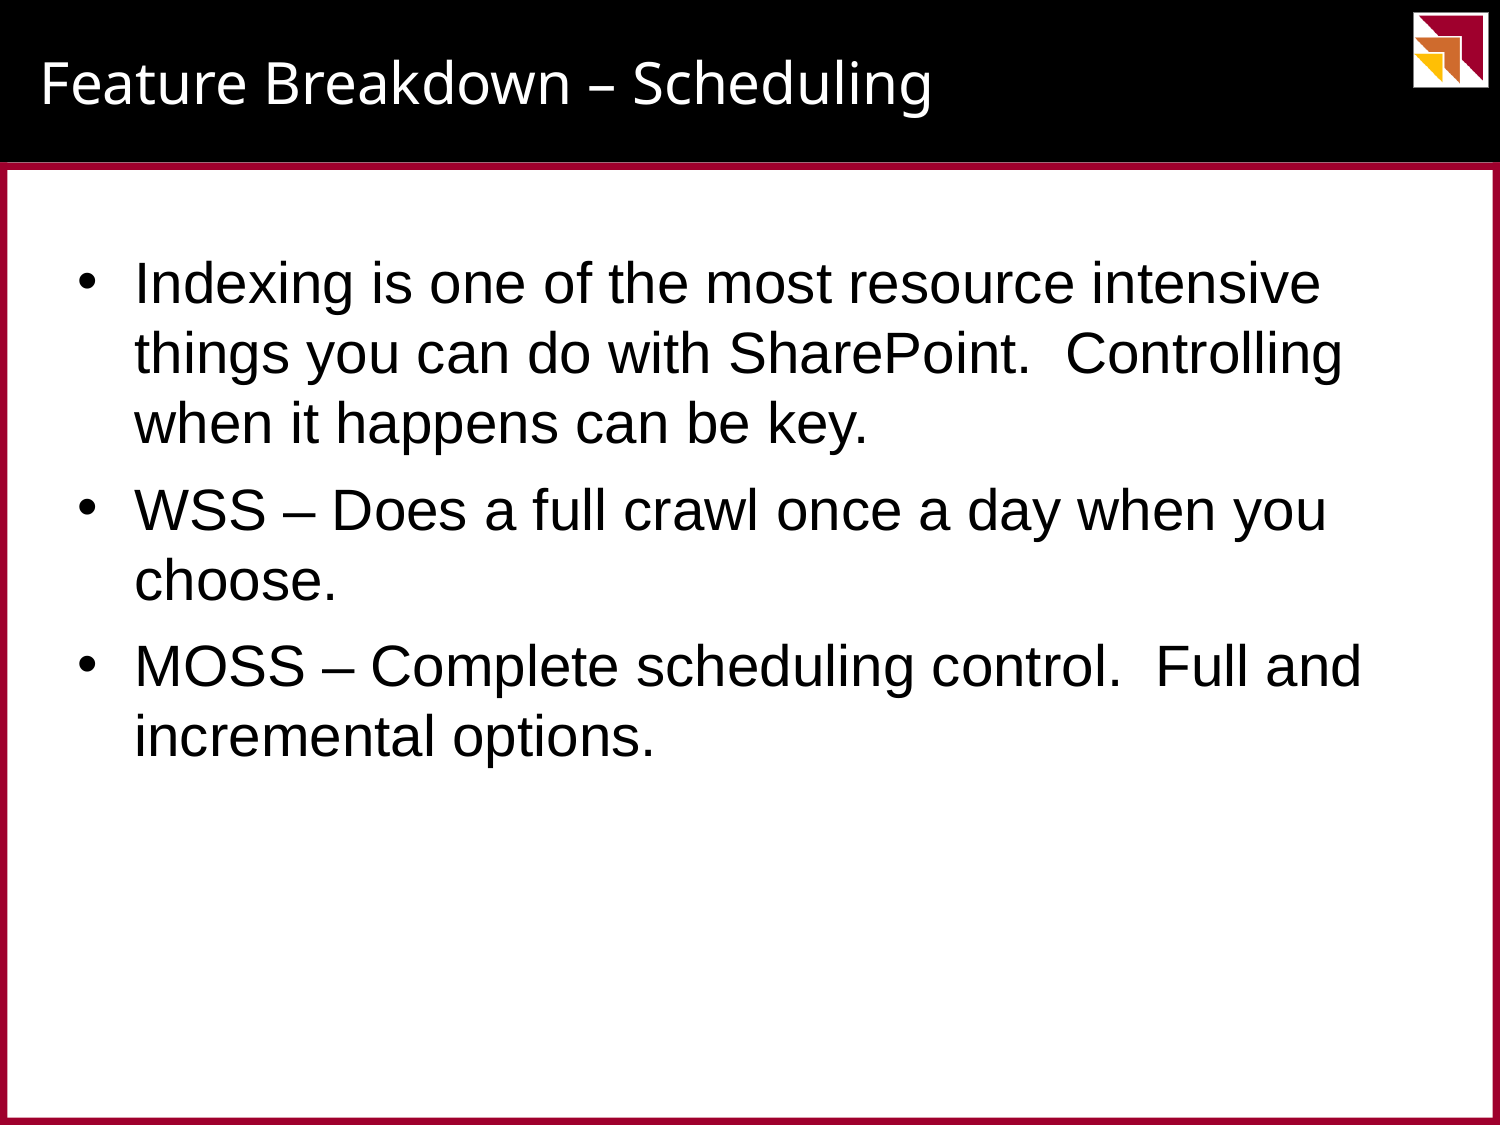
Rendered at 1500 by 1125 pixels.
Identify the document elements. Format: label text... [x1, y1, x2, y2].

title Feature Breakdown – Scheduling [24, 0, 1400, 163]
picture [1414, 13, 1488, 87]
list Indexing is one of the most resource intensive things you can do with SharePoint. Controlling when it happens can be key. WSS – Does a full crawl once a day when you choose. MOSS – Complete scheduling control. Full and incremental options. [62, 237, 1438, 1088]
